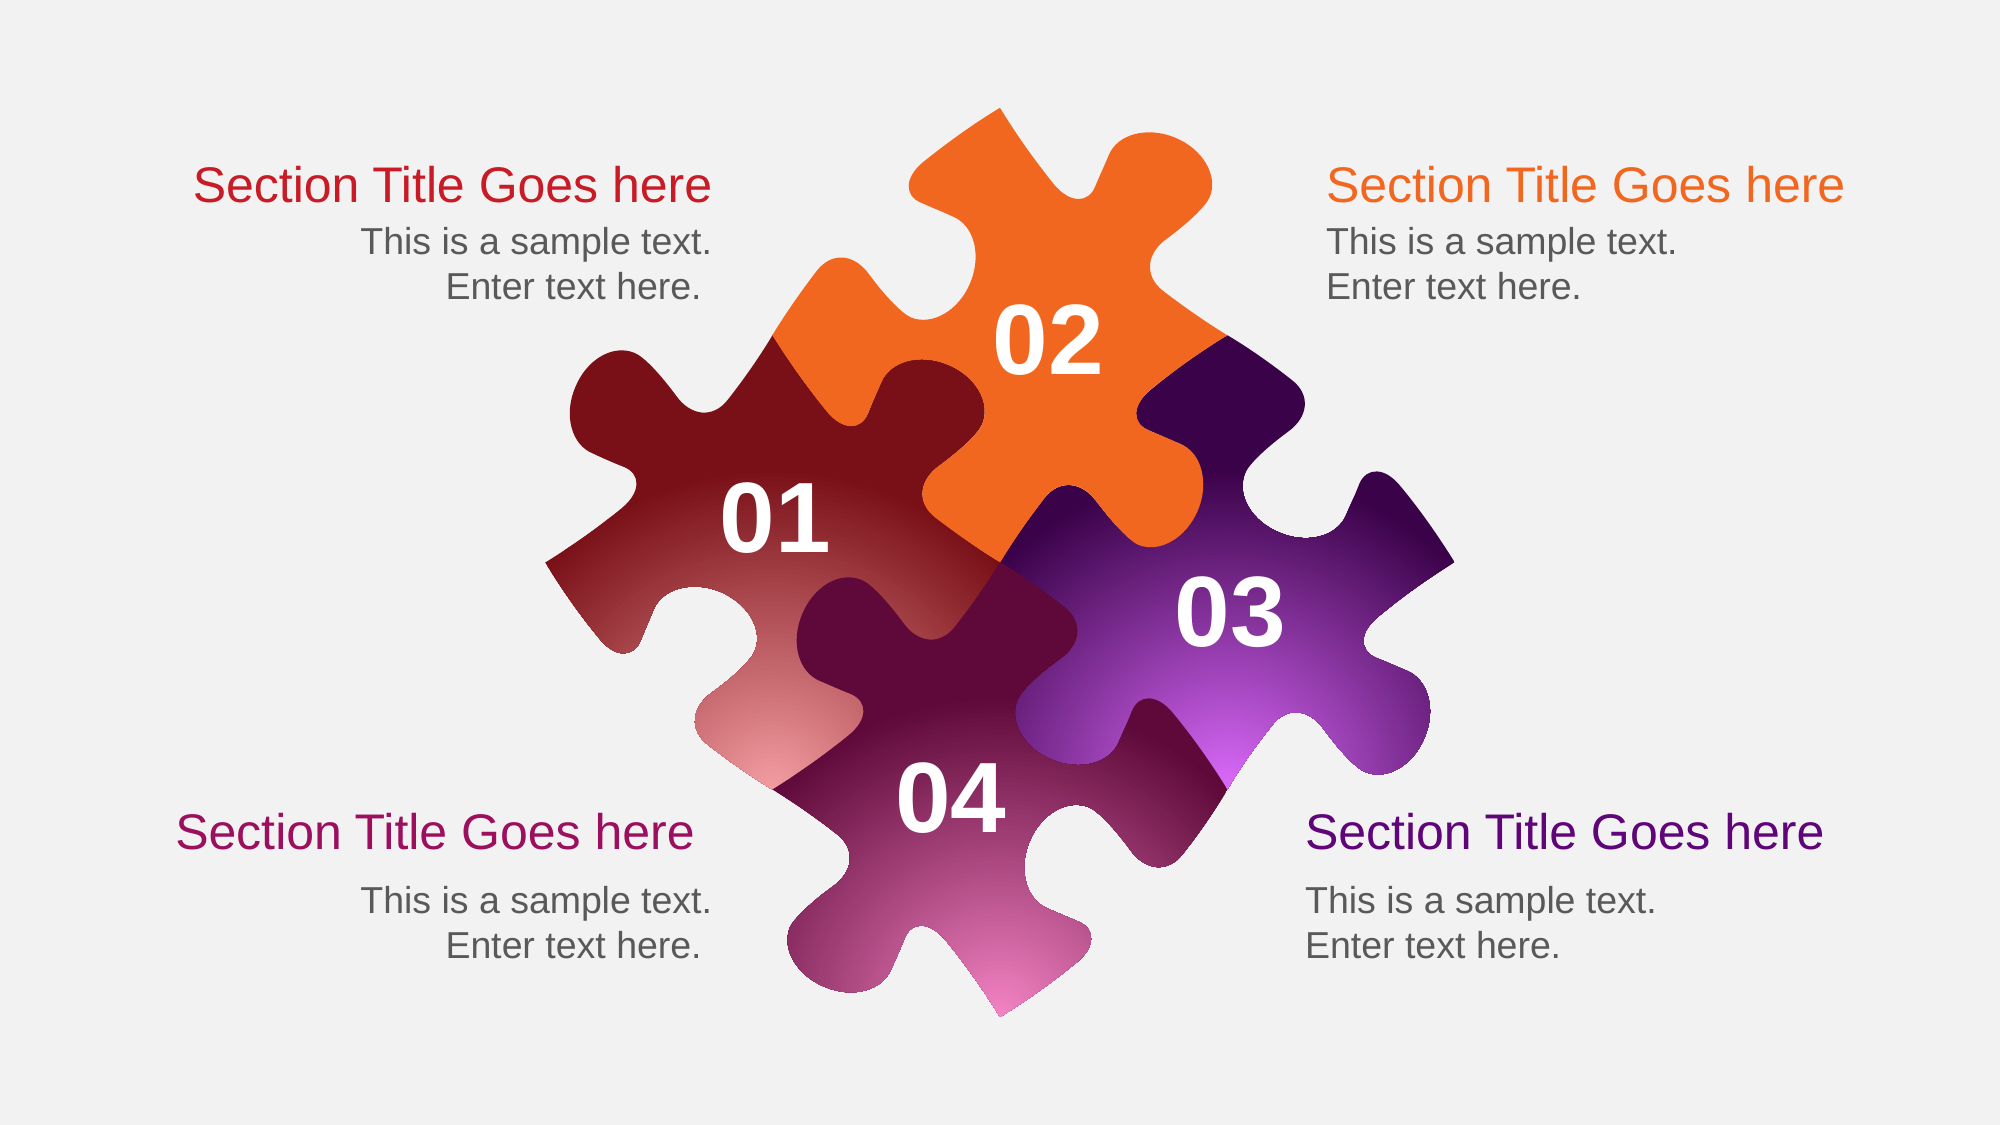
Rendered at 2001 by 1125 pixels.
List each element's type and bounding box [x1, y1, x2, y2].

text_box [148, 145, 1891, 316]
text_box [130, 792, 1870, 975]
text_box [545, 316, 1455, 792]
text_box [545, 107, 1455, 145]
text_box [545, 975, 1455, 1017]
